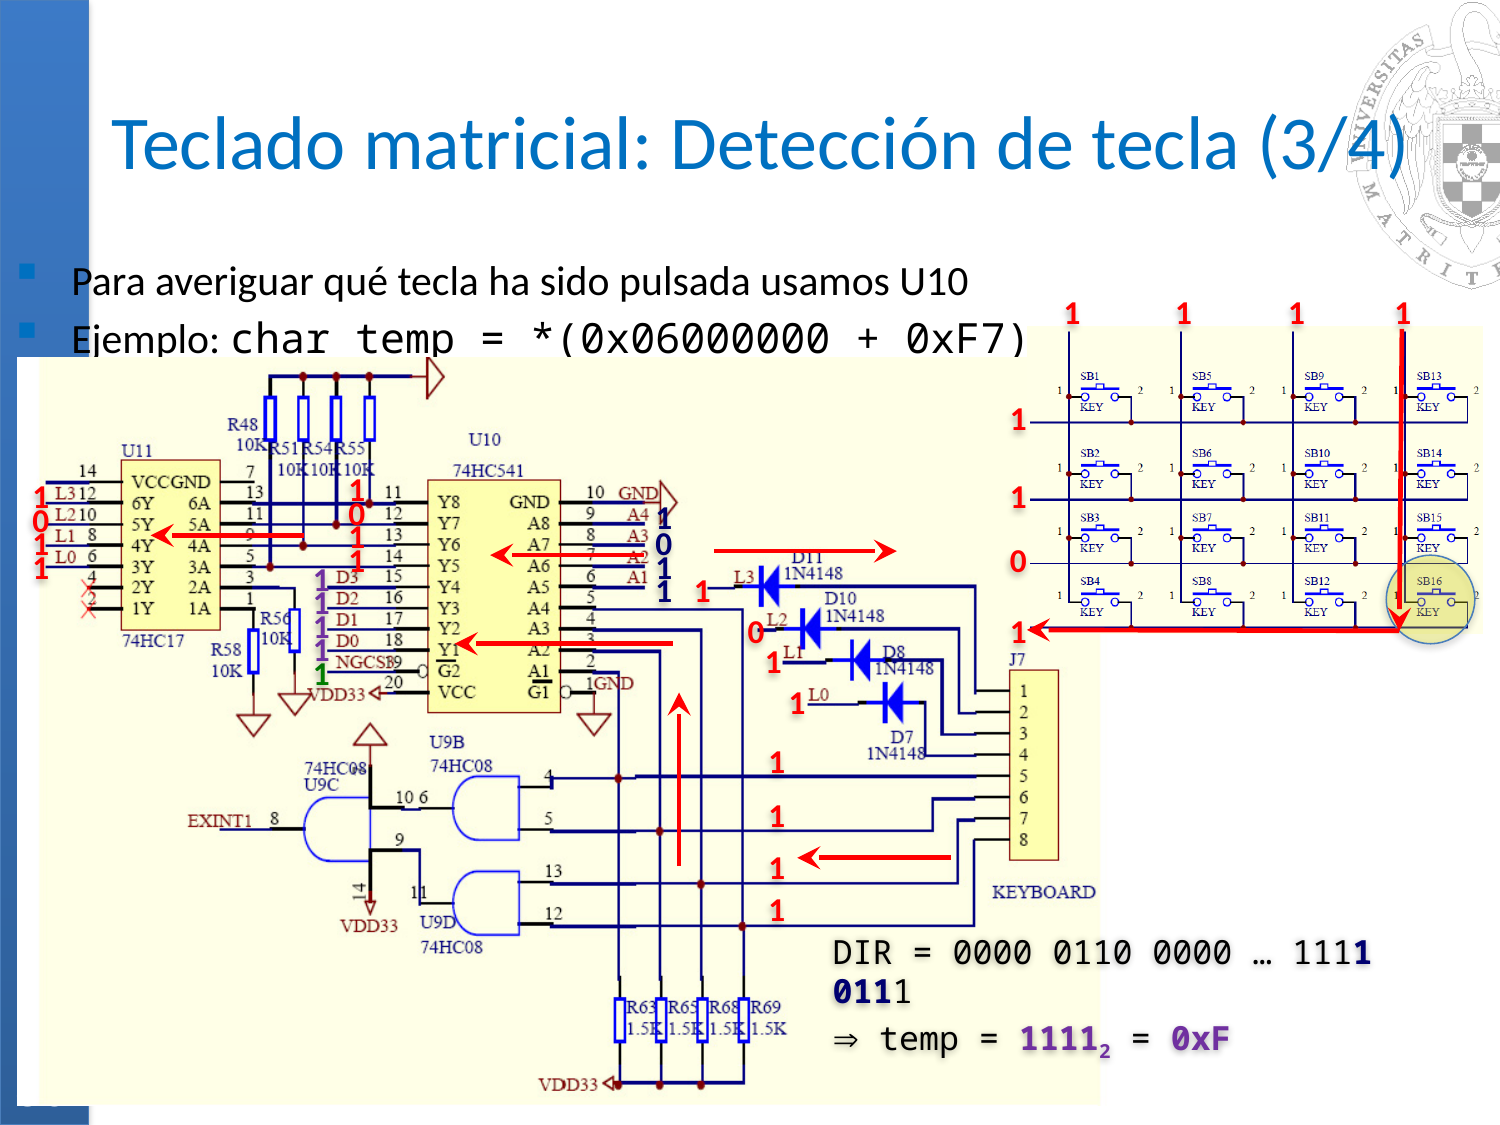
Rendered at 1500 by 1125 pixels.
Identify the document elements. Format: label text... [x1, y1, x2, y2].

text_box DIR = 0000 0110 0000 … 1111 0111  temp = 11112 = 0xF [1113, 930, 1448, 1063]
text_box 1 [1394, 290, 1412, 324]
list Para averiguar qué tecla ha sido pulsada usamos U10 Ejemplo: char temp = *(0x06000000 + 0xF7) [0, 246, 1430, 1020]
picture [17, 325, 1483, 1107]
title Teclado matricial: Detección de tecla (3/4) [75, 45, 1447, 233]
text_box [1399, 328, 1403, 632]
text_box 1 [1063, 290, 1081, 324]
text_box 1 [1287, 290, 1306, 324]
text_box 1 [1174, 290, 1193, 324]
